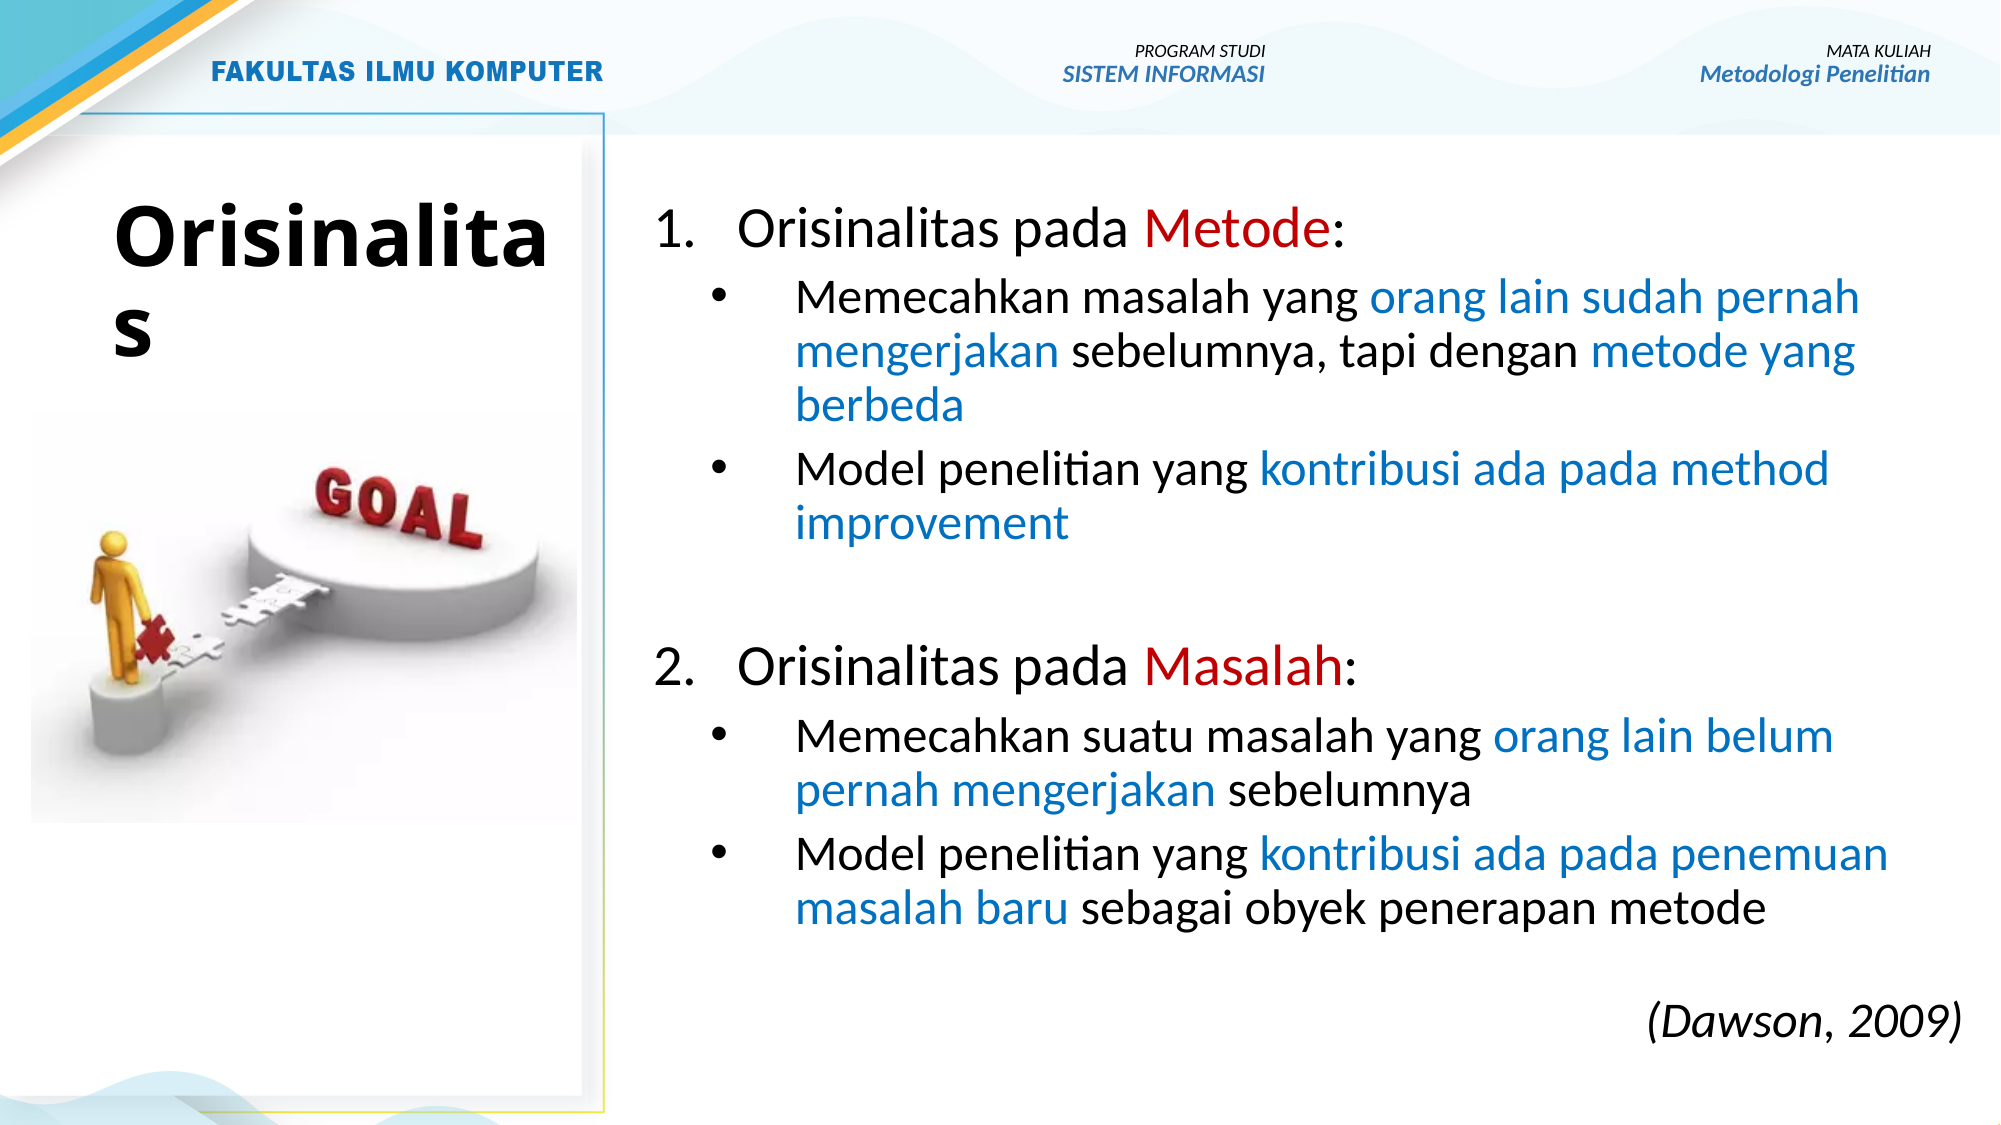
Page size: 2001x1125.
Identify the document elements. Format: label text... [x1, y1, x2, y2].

text_box Orisinalitas pada Metode: Memecahkan masalah yang orang lain sudah pernah mengerjakan sebelumnya, tapi dengan metode yang berbeda Model penelitian yang kontribusi ada pada method improvement Orisinalitas pada Masalah: Memecahkan suatu masalah yang orang lain belum pernah mengerjakan sebelumnya Model penelitian yang kontribusi ada pada penemuan masalah baru sebagai obyek penerapan metode (Dawson, 2009) [638, 189, 1979, 1093]
text_box PROGRAM STUDI SISTEM INFORMASI [904, 33, 1281, 118]
picture [0, 0, 2000, 1125]
text_box MATA KULIAH Metodologi Penelitian [1569, 33, 1946, 118]
text_box Orisinalitas [97, 233, 571, 335]
